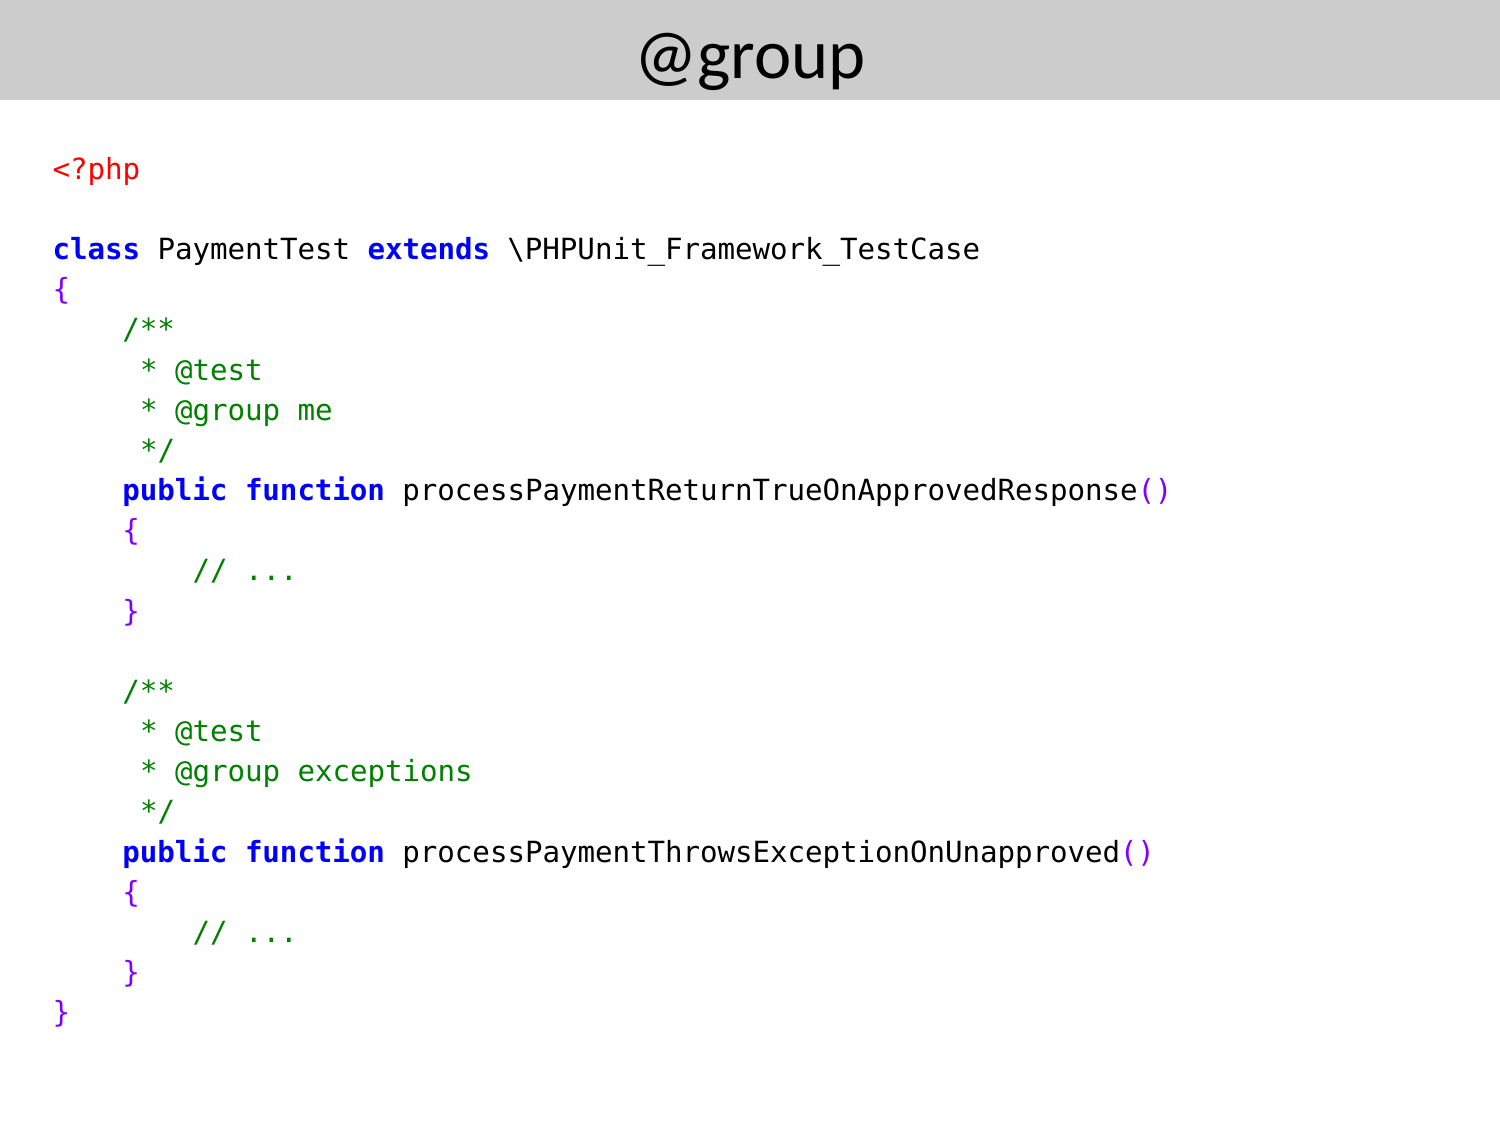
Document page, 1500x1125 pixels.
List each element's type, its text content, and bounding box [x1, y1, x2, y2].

title @group [0, 0, 1500, 100]
list <?php class PaymentTest extends \PHPUnit_Framework_TestCase { /** * @test * @group me */ public function processPaymentReturnTrueOnApprovedResponse() { // ... } /** * @test * @group exceptions */ public function processPaymentThrowsExceptionOnUnapproved() { // ... } } [37, 137, 1463, 1088]
